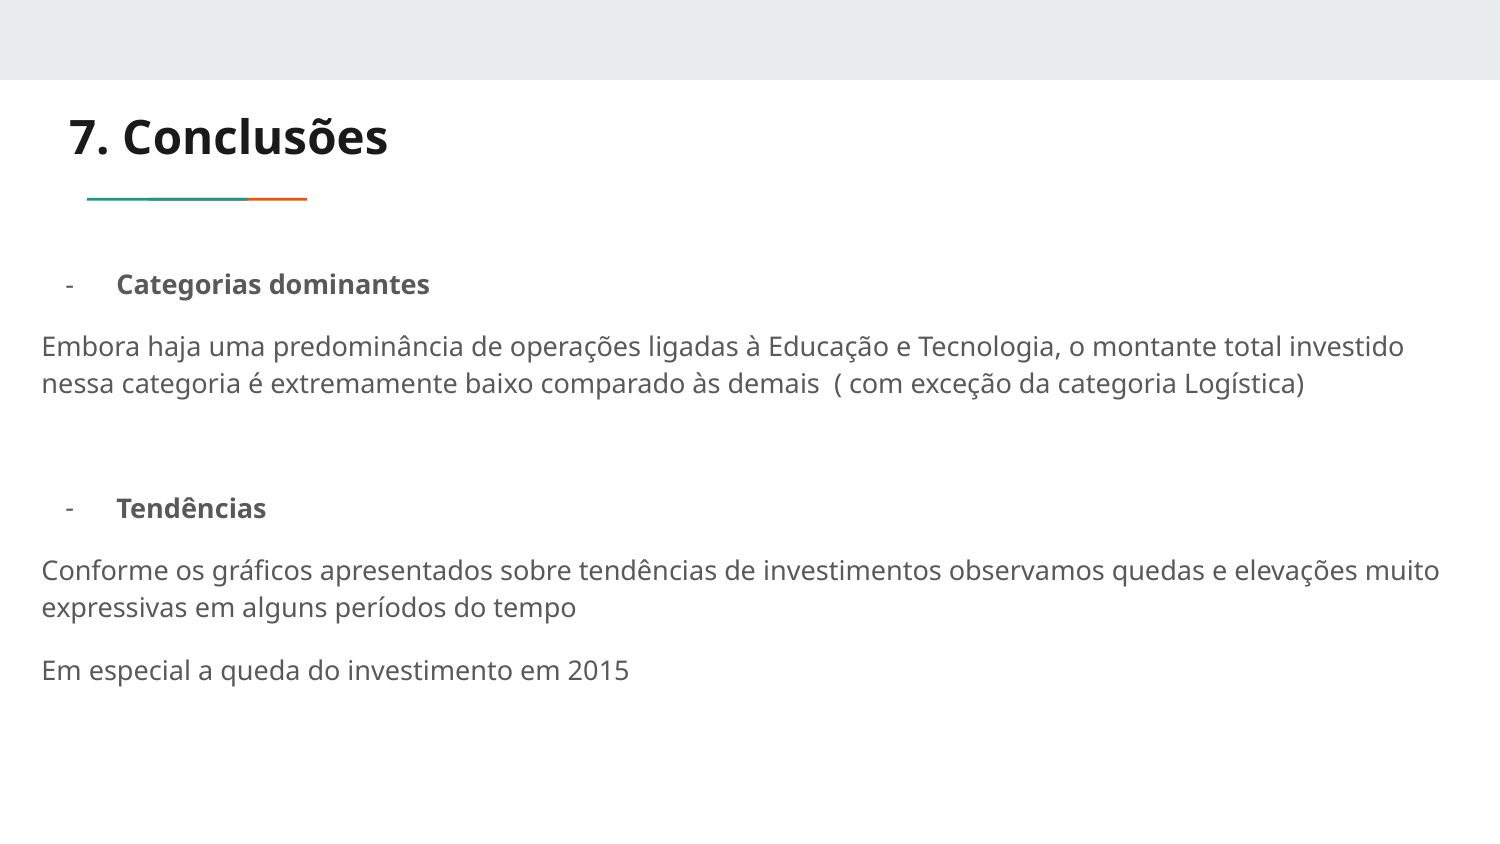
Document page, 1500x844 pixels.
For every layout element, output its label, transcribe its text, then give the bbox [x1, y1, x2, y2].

list Categorias dominantes Embora haja uma predominância de operações ligadas à Educação e Tecnologia, o montante total investido nessa categoria é extremamente baixo comparado às demais ( com exceção da categoria Logística) Tendências Conforme os gráficos apresentados sobre tendências de investimentos observamos quedas e elevações muito expressivas em alguns períodos do tempo Em especial a queda do investimento em 2015 [26, 247, 1462, 815]
title 7. Conclusões [54, 91, 1316, 180]
